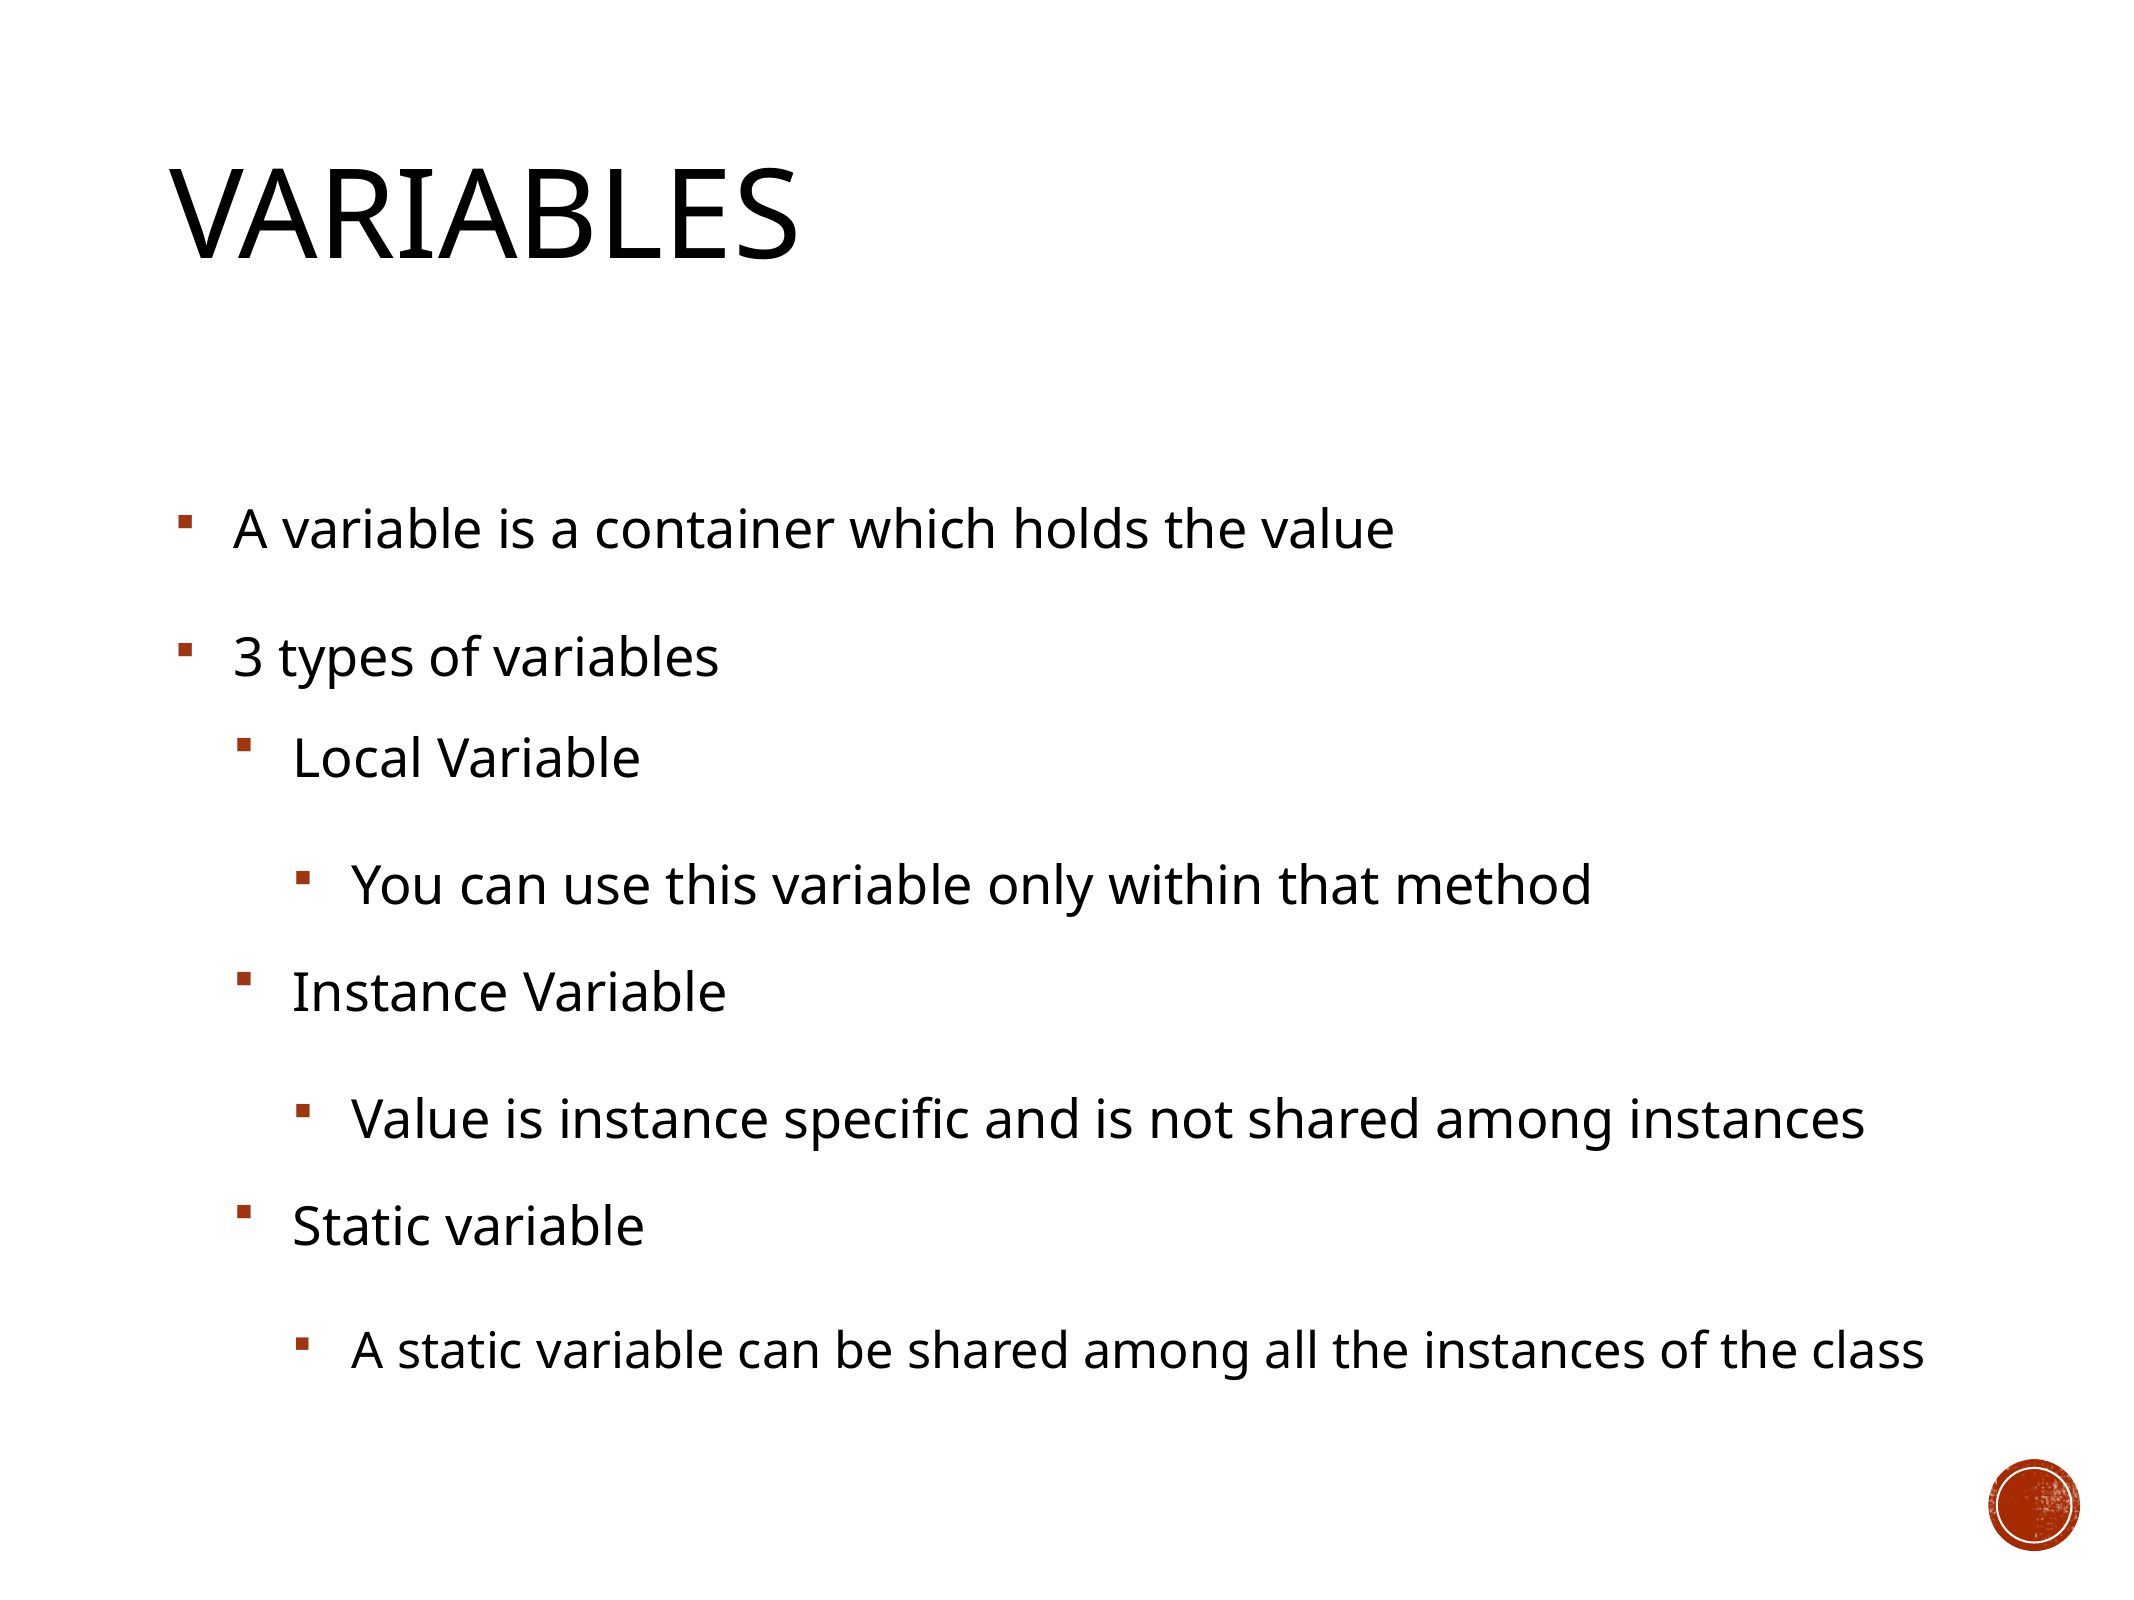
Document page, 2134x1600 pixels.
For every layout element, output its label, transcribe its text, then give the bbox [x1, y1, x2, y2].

list A variable is a container which holds the value 3 types of variables Local Variable You can use this variable only within that method Instance Variable Value is instance specific and is not shared among instances Static variable A static variable can be shared among all the instances of the class [159, 494, 1974, 1440]
title Variables [154, 41, 1975, 396]
